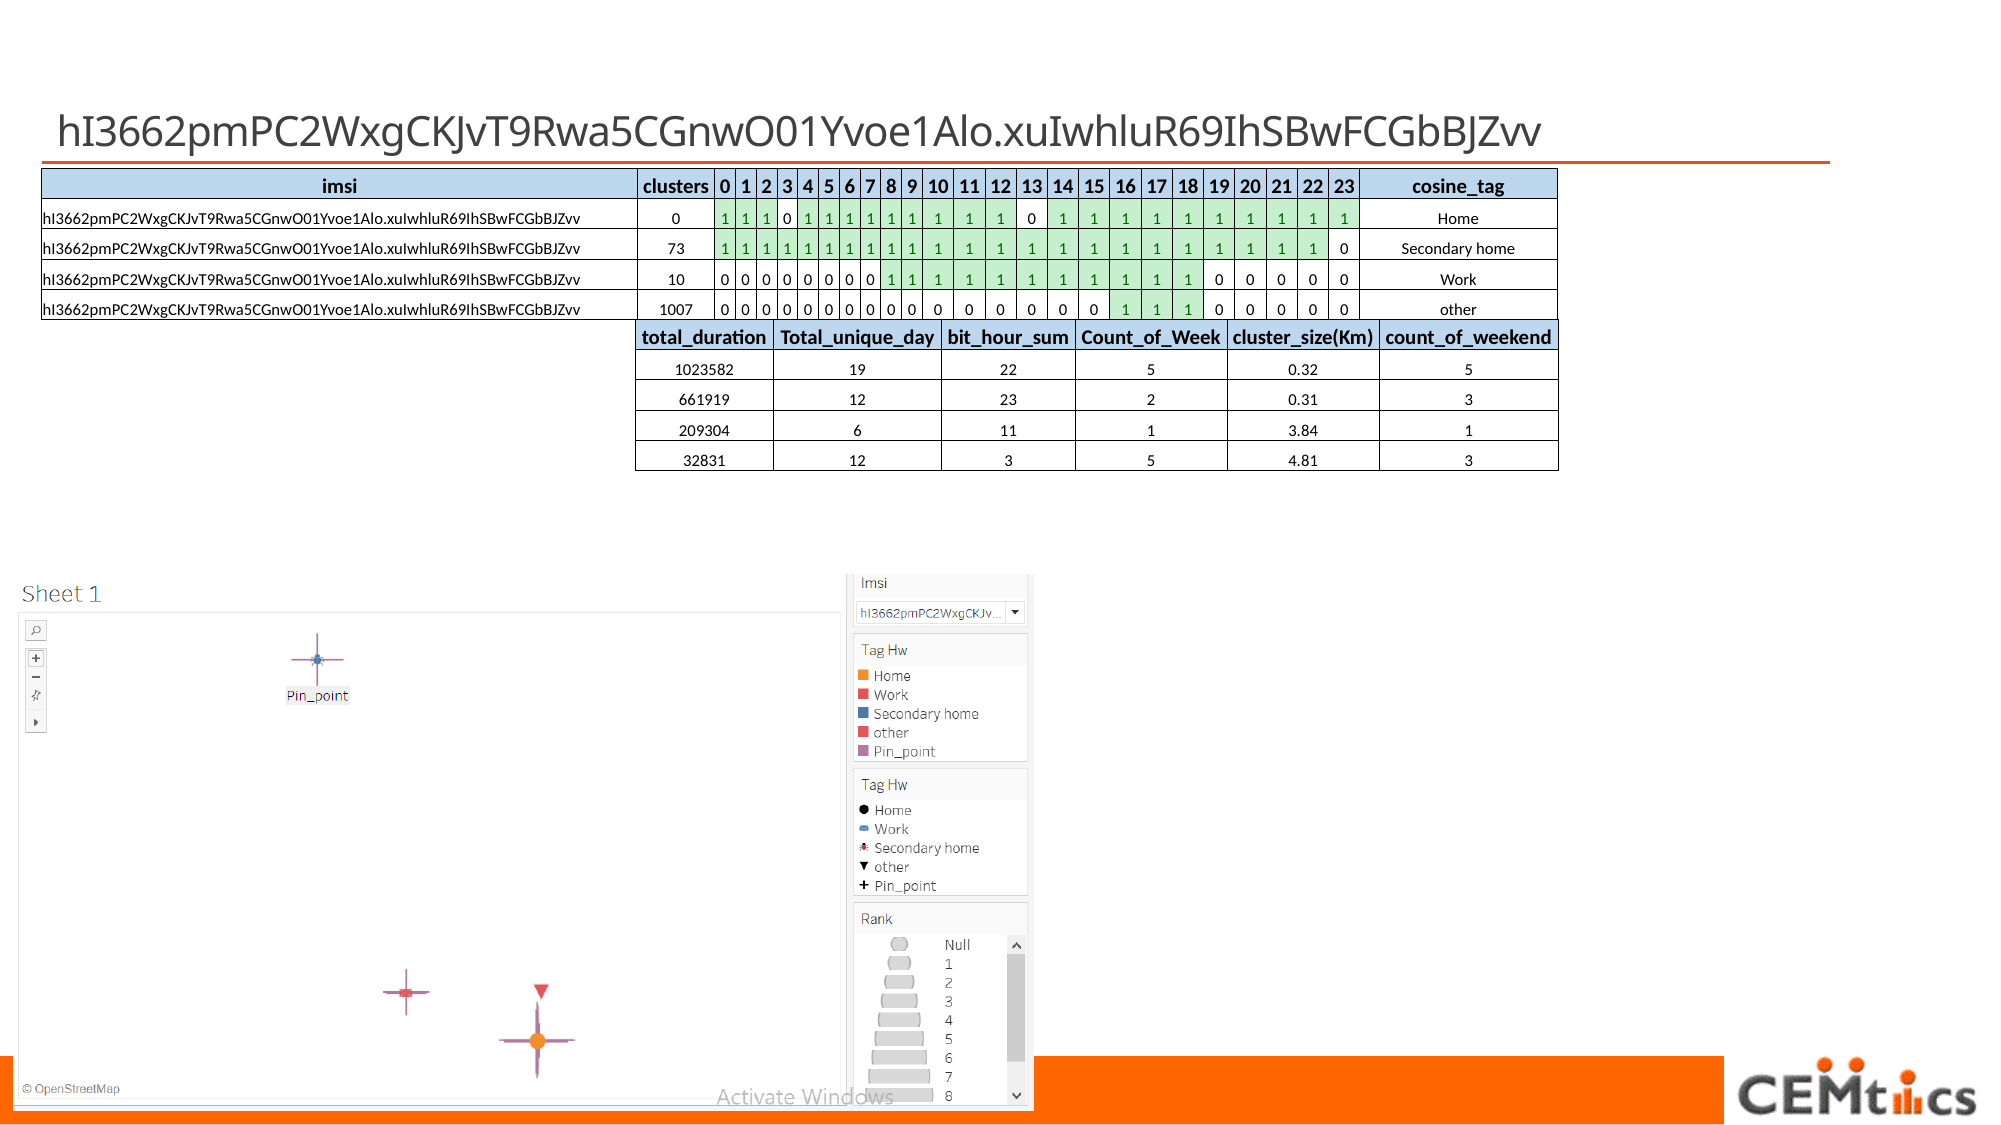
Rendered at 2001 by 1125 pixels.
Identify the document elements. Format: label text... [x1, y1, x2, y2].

table_cell 1 [819, 229, 839, 259]
table_cell 1 [861, 229, 880, 259]
table_cell 5 [1076, 441, 1227, 470]
table_header 16 [1110, 169, 1141, 198]
table_cell 0 [881, 290, 901, 319]
table_cell 10 [638, 260, 714, 289]
table_header 13 [1017, 169, 1047, 198]
table_header imsi [42, 169, 637, 198]
table_header 0 [715, 169, 735, 198]
table_cell 1 [1048, 260, 1078, 289]
table_header 7 [861, 169, 880, 198]
table_cell 1 [1110, 260, 1141, 289]
table_cell 0 [778, 290, 797, 319]
table_cell 23 [942, 380, 1075, 410]
table_header 22 [1298, 169, 1328, 198]
table_cell 1 [1142, 260, 1172, 289]
title hI3662pmPC2WxgCKJvT9Rwa5CGnwO01Yvoe1Alo.xuIwhluR69IhSBwFCGbBJZvv [41, 46, 1830, 163]
table_cell 1 [1173, 290, 1203, 319]
table_cell 1 [1142, 229, 1172, 259]
table_cell 1 [861, 199, 880, 228]
table_cell 1 [881, 199, 901, 228]
table_cell 1 [736, 199, 756, 228]
table_header 14 [1048, 169, 1078, 198]
table_header total_duration [636, 320, 773, 349]
table_cell 0 [1017, 199, 1047, 228]
table_cell 0 [861, 290, 880, 319]
table_cell 1 [1204, 199, 1234, 228]
table_cell 0 [1298, 260, 1328, 289]
table_cell 1 [902, 199, 922, 228]
table_cell 0 [840, 290, 860, 319]
table_cell 0 [861, 260, 880, 289]
table_cell 0 [798, 290, 818, 319]
table_cell 0 [954, 290, 985, 319]
table_header 4 [798, 169, 818, 198]
table_cell 0 [778, 199, 797, 228]
table_cell 4.81 [1228, 441, 1379, 470]
table_cell 5 [1380, 350, 1558, 379]
table_header 23 [1329, 169, 1359, 198]
table_cell Secondary home [1360, 229, 1557, 259]
table_cell 1 [798, 229, 818, 259]
table_cell 1 [902, 260, 922, 289]
table_cell 0 [1048, 290, 1078, 319]
table_cell 1 [1173, 199, 1203, 228]
table_cell 12 [774, 380, 941, 410]
table_cell 1 [1079, 260, 1109, 289]
table_cell 0 [840, 260, 860, 289]
table_header 1 [736, 169, 756, 198]
table_cell hI3662pmPC2WxgCKJvT9Rwa5CGnwO01Yvoe1Alo.xuIwhluR69IhSBwFCGbBJZvv [42, 260, 637, 289]
table_header 10 [923, 169, 953, 198]
table_cell 1 [1017, 260, 1047, 289]
table_header clusters [638, 169, 714, 198]
table_cell 0 [757, 290, 777, 319]
table_cell 5 [1076, 350, 1227, 379]
table_cell 11 [942, 411, 1075, 440]
table_cell 1 [923, 229, 953, 259]
table_cell 1 [1329, 199, 1359, 228]
table_cell 1 [1204, 229, 1234, 259]
table_cell 209304 [636, 411, 773, 440]
table_cell 1 [923, 199, 953, 228]
table_header 12 [986, 169, 1016, 198]
table_header 11 [954, 169, 985, 198]
table_cell 1 [1110, 229, 1141, 259]
table_header cluster_size(Km) [1228, 320, 1379, 349]
table_cell 0 [1017, 290, 1047, 319]
table_cell 1 [881, 260, 901, 289]
table_cell 32831 [636, 441, 773, 470]
table_cell 0 [757, 260, 777, 289]
table_cell 1 [840, 229, 860, 259]
table_header 18 [1173, 169, 1203, 198]
table_header 2 [757, 169, 777, 198]
table_cell 1 [1173, 229, 1203, 259]
table_cell 0 [1329, 260, 1359, 289]
table_header 15 [1079, 169, 1109, 198]
table_cell 1 [1048, 199, 1078, 228]
table_cell 1 [1142, 290, 1172, 319]
table_cell 0 [1329, 229, 1359, 259]
table_header 6 [840, 169, 860, 198]
table_cell 0 [923, 290, 953, 319]
table_header 17 [1142, 169, 1172, 198]
table_cell 1 [1017, 229, 1047, 259]
table_cell 0 [1204, 260, 1234, 289]
picture [1736, 1053, 1980, 1121]
table_cell 3 [1380, 380, 1558, 410]
table_cell 1 [757, 229, 777, 259]
table_cell 0 [715, 260, 735, 289]
table_cell 1 [1173, 260, 1203, 289]
table_cell 3.84 [1228, 411, 1379, 440]
table_header 3 [778, 169, 797, 198]
table_cell 1 [986, 199, 1016, 228]
table_cell 0 [798, 260, 818, 289]
table_cell 1 [986, 260, 1016, 289]
table_cell 1 [954, 199, 985, 228]
table_cell 1 [1235, 229, 1266, 259]
table_cell 19 [774, 350, 941, 379]
table_cell 1023582 [636, 350, 773, 379]
table_cell 1 [1079, 199, 1109, 228]
table_header 20 [1235, 169, 1266, 198]
table_cell 1 [798, 199, 818, 228]
table_cell 1 [1110, 290, 1141, 319]
table_cell other [1360, 290, 1557, 319]
table_cell 0 [715, 290, 735, 319]
table_cell 0 [902, 290, 922, 319]
table_cell 0 [736, 260, 756, 289]
table_cell 1 [954, 229, 985, 259]
table_cell 1 [1267, 199, 1297, 228]
table_header Count_of_Week [1076, 320, 1227, 349]
table_cell 0 [638, 199, 714, 228]
table_header 19 [1204, 169, 1234, 198]
table_cell 0 [736, 290, 756, 319]
table_cell 1 [1235, 199, 1266, 228]
table_cell 1 [986, 229, 1016, 259]
table_cell 1 [1076, 411, 1227, 440]
table_cell 0.32 [1228, 350, 1379, 379]
table_cell 1 [715, 229, 735, 259]
table_cell 1 [1298, 199, 1328, 228]
table_header 8 [881, 169, 901, 198]
table_cell 0 [1267, 290, 1297, 319]
table_cell 1 [1142, 199, 1172, 228]
table_cell 0 [778, 260, 797, 289]
table_cell 3 [1380, 441, 1558, 470]
table_cell 73 [638, 229, 714, 259]
table_header cosine_tag [1360, 169, 1557, 198]
table_header 5 [819, 169, 839, 198]
table_cell 3 [942, 441, 1075, 470]
table_cell 1 [954, 260, 985, 289]
table_cell 1 [902, 229, 922, 259]
table_cell 1 [881, 229, 901, 259]
table_cell 0 [819, 290, 839, 319]
table_cell hI3662pmPC2WxgCKJvT9Rwa5CGnwO01Yvoe1Alo.xuIwhluR69IhSBwFCGbBJZvv [42, 199, 637, 228]
table_cell 0 [1329, 290, 1359, 319]
table_header 9 [902, 169, 922, 198]
table_cell 1 [1079, 229, 1109, 259]
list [12, 574, 1034, 1111]
table_cell 1 [1110, 199, 1141, 228]
table_cell 1 [736, 229, 756, 259]
table_cell 0.31 [1228, 380, 1379, 410]
table_cell 1 [819, 199, 839, 228]
table_cell 1 [757, 199, 777, 228]
table_cell Work [1360, 260, 1557, 289]
table_cell 22 [942, 350, 1075, 379]
table_cell 1 [1048, 229, 1078, 259]
table_cell 12 [774, 441, 941, 470]
table_cell 1 [1267, 229, 1297, 259]
table_cell 1007 [638, 290, 714, 319]
table_cell 0 [1235, 260, 1266, 289]
table_cell 661919 [636, 380, 773, 410]
table_cell 0 [819, 260, 839, 289]
table_cell 0 [1298, 290, 1328, 319]
table_cell 1 [923, 260, 953, 289]
table_cell 0 [1267, 260, 1297, 289]
table_cell hI3662pmPC2WxgCKJvT9Rwa5CGnwO01Yvoe1Alo.xuIwhluR69IhSBwFCGbBJZvv [42, 229, 637, 259]
table_cell 0 [986, 290, 1016, 319]
table_cell 1 [1380, 411, 1558, 440]
table_cell 1 [840, 199, 860, 228]
table_cell 1 [1298, 229, 1328, 259]
table_header 21 [1267, 169, 1297, 198]
table_cell 2 [1076, 380, 1227, 410]
table_cell 1 [715, 199, 735, 228]
table_cell 6 [774, 411, 941, 440]
table_cell 0 [1235, 290, 1266, 319]
table_header Total_unique_day [774, 320, 941, 349]
table_header count_of_weekend [1380, 320, 1558, 349]
table_cell 0 [1079, 290, 1109, 319]
table_cell 1 [778, 229, 797, 259]
table_header bit_hour_sum [942, 320, 1075, 349]
table_cell hI3662pmPC2WxgCKJvT9Rwa5CGnwO01Yvoe1Alo.xuIwhluR69IhSBwFCGbBJZvv [42, 290, 637, 319]
table_cell Home [1360, 199, 1557, 228]
table_cell 0 [1204, 290, 1234, 319]
